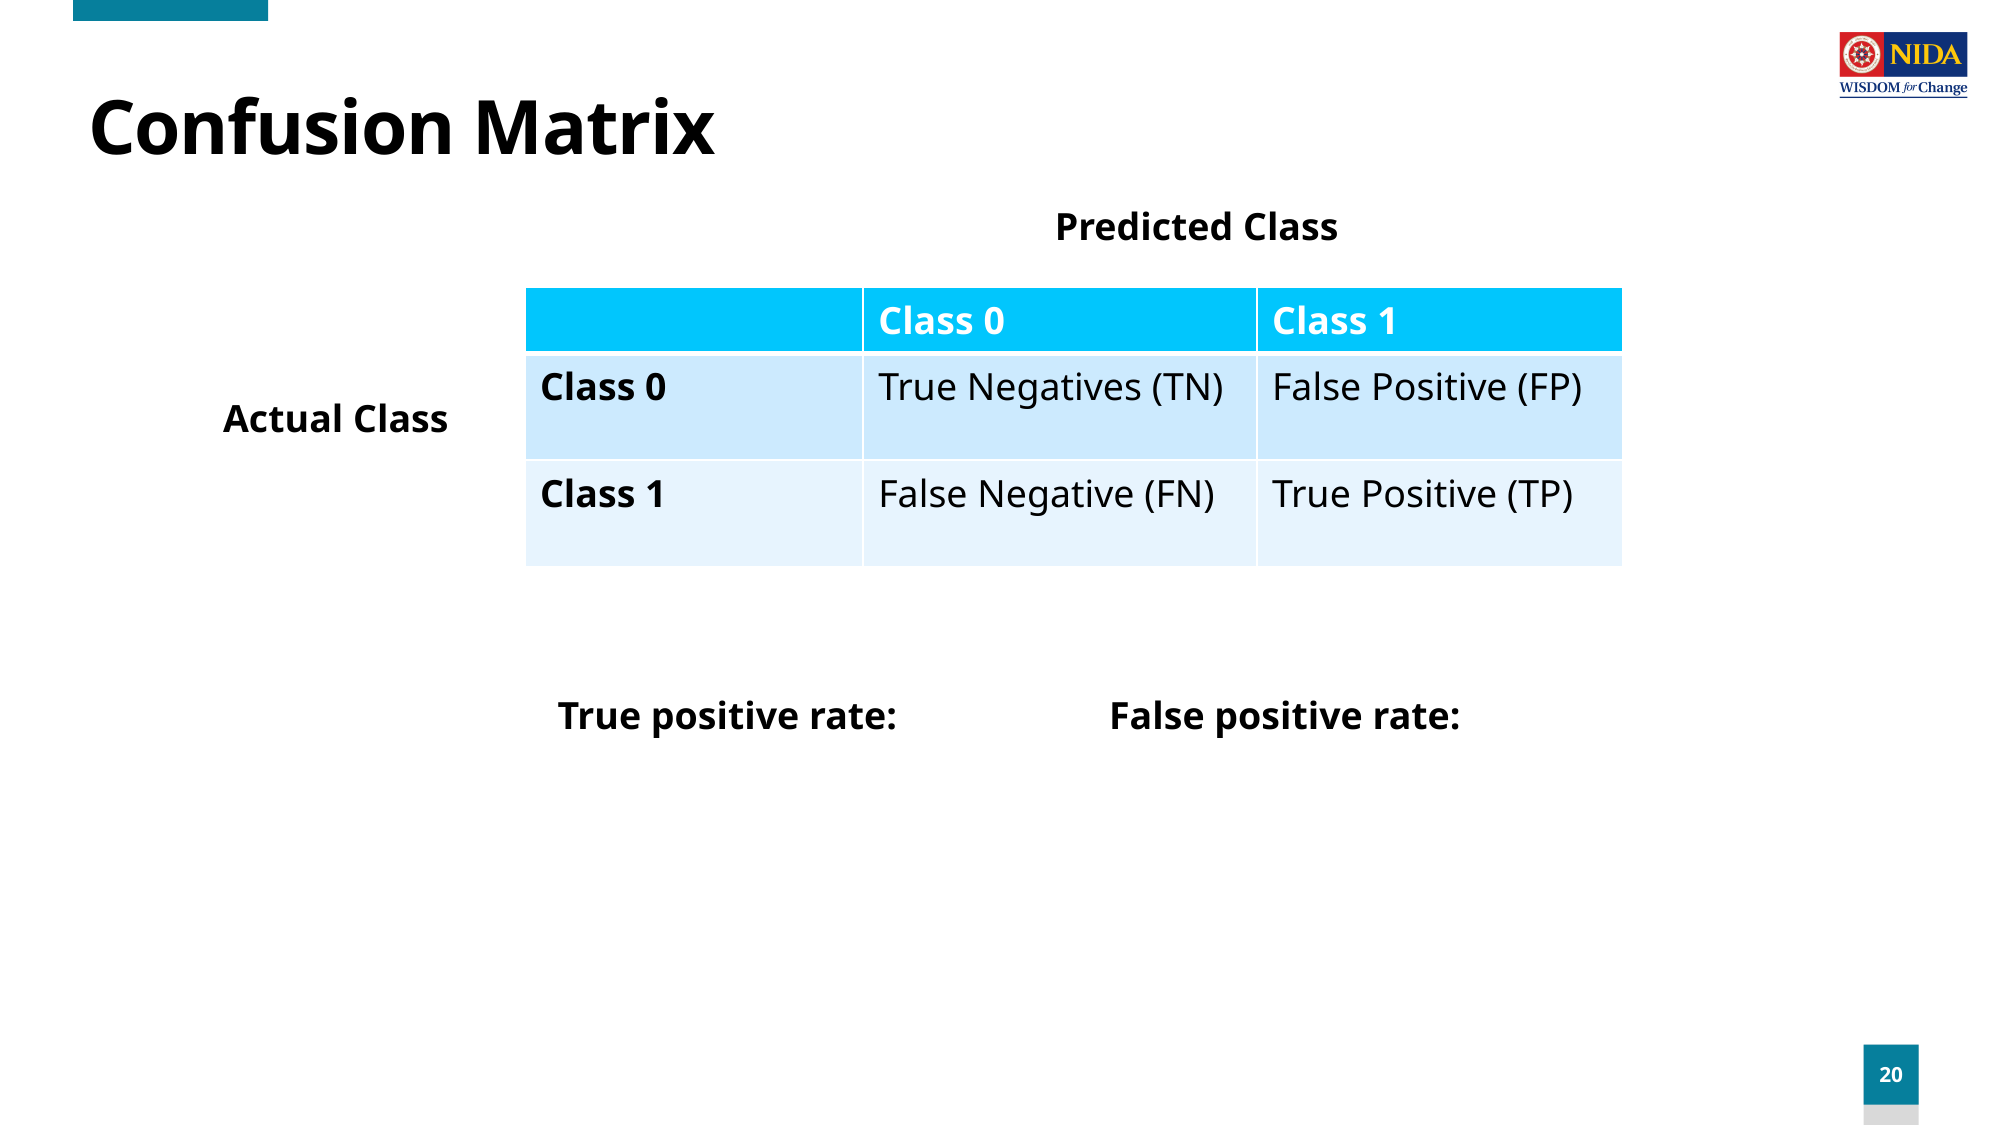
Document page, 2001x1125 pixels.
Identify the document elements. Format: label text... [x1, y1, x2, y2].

picture [1838, 30, 1969, 100]
text_box Actual Class [208, 387, 651, 448]
table_cell False Negative (FN) [864, 461, 1256, 566]
text_box Predicted Class [1040, 195, 1482, 256]
table_cell False Positive (FP) [1258, 356, 1622, 459]
table_cell True Positive (TP) [1258, 461, 1622, 566]
title Confusion Matrix [73, 82, 1907, 179]
table_cell Class 1 [526, 461, 862, 566]
table_header Class 1 [1258, 288, 1622, 351]
table_cell True Negatives (TN) [864, 356, 1256, 459]
table_cell Class 0 [526, 356, 862, 459]
table_header Class 0 [864, 288, 1256, 351]
table_header [526, 288, 862, 351]
